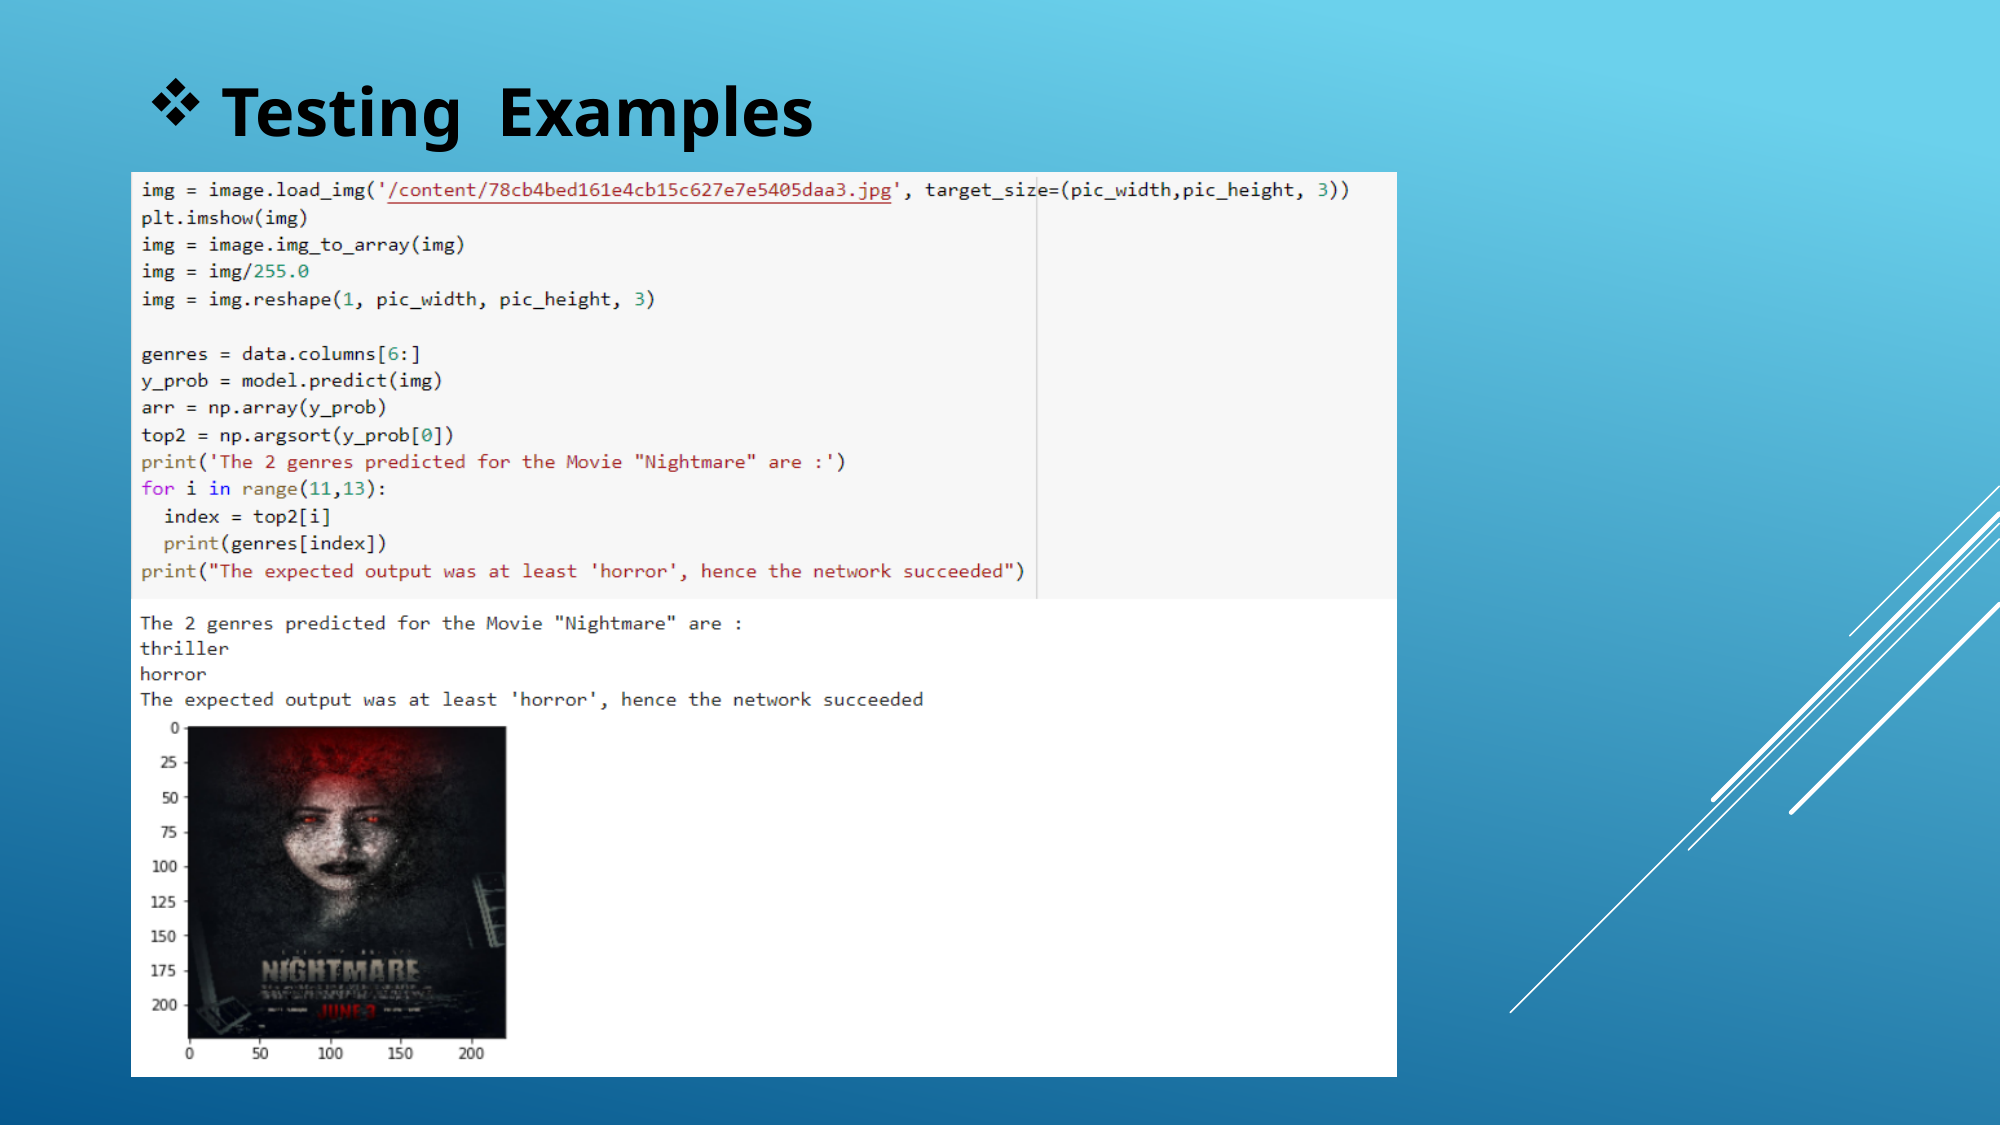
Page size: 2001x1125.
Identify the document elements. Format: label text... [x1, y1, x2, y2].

text_box Testing Examples [131, 62, 1935, 158]
picture [131, 172, 1397, 1077]
